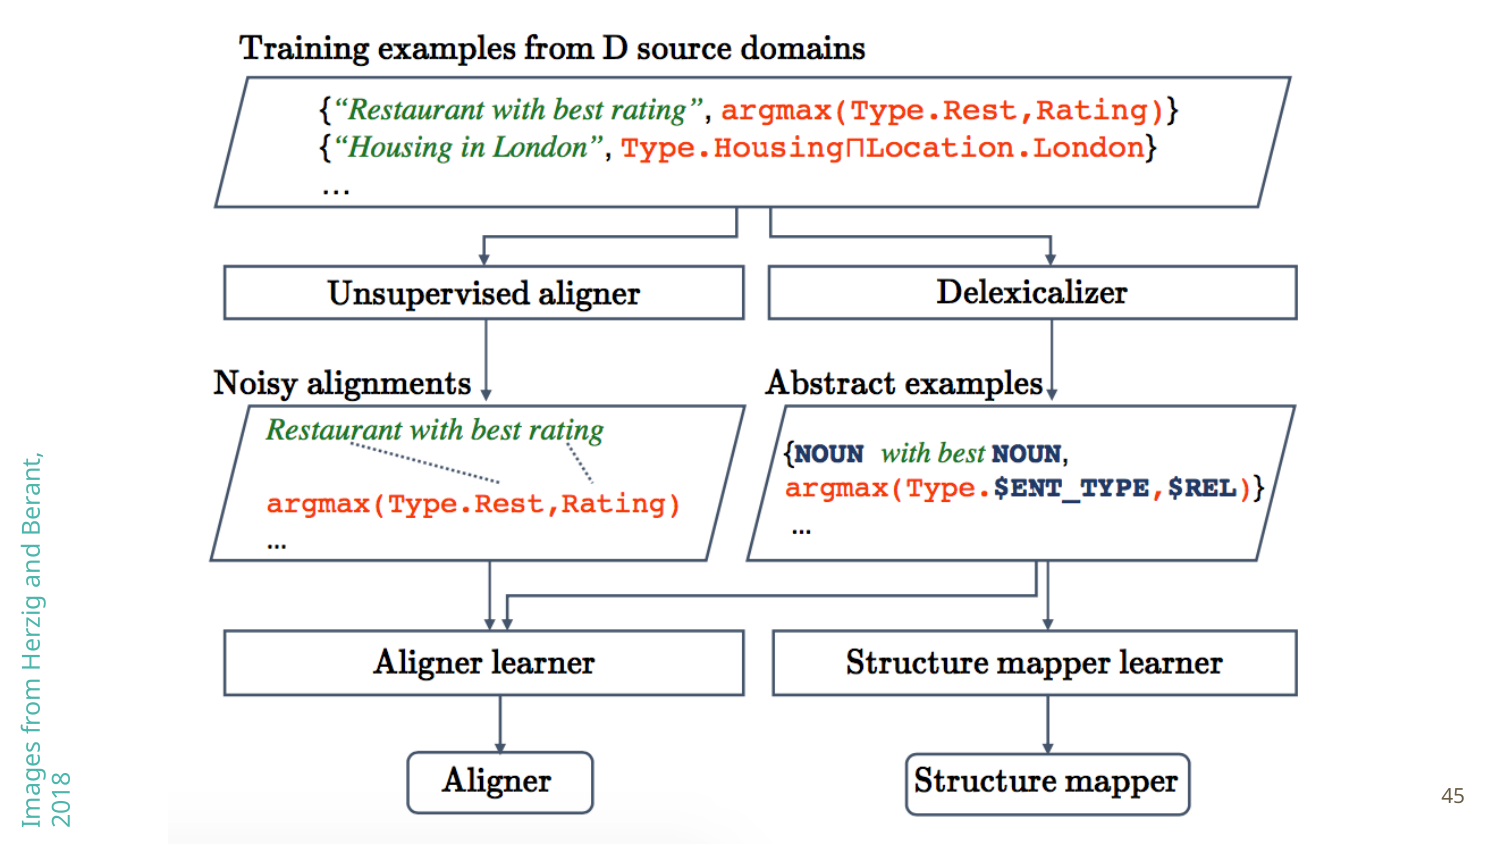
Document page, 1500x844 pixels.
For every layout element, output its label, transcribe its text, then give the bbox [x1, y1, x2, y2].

slide_number ‹#› [1389, 764, 1480, 830]
text_box Images from Herzig and Berant, 2018 [0, 374, 62, 844]
picture [167, 0, 1333, 844]
